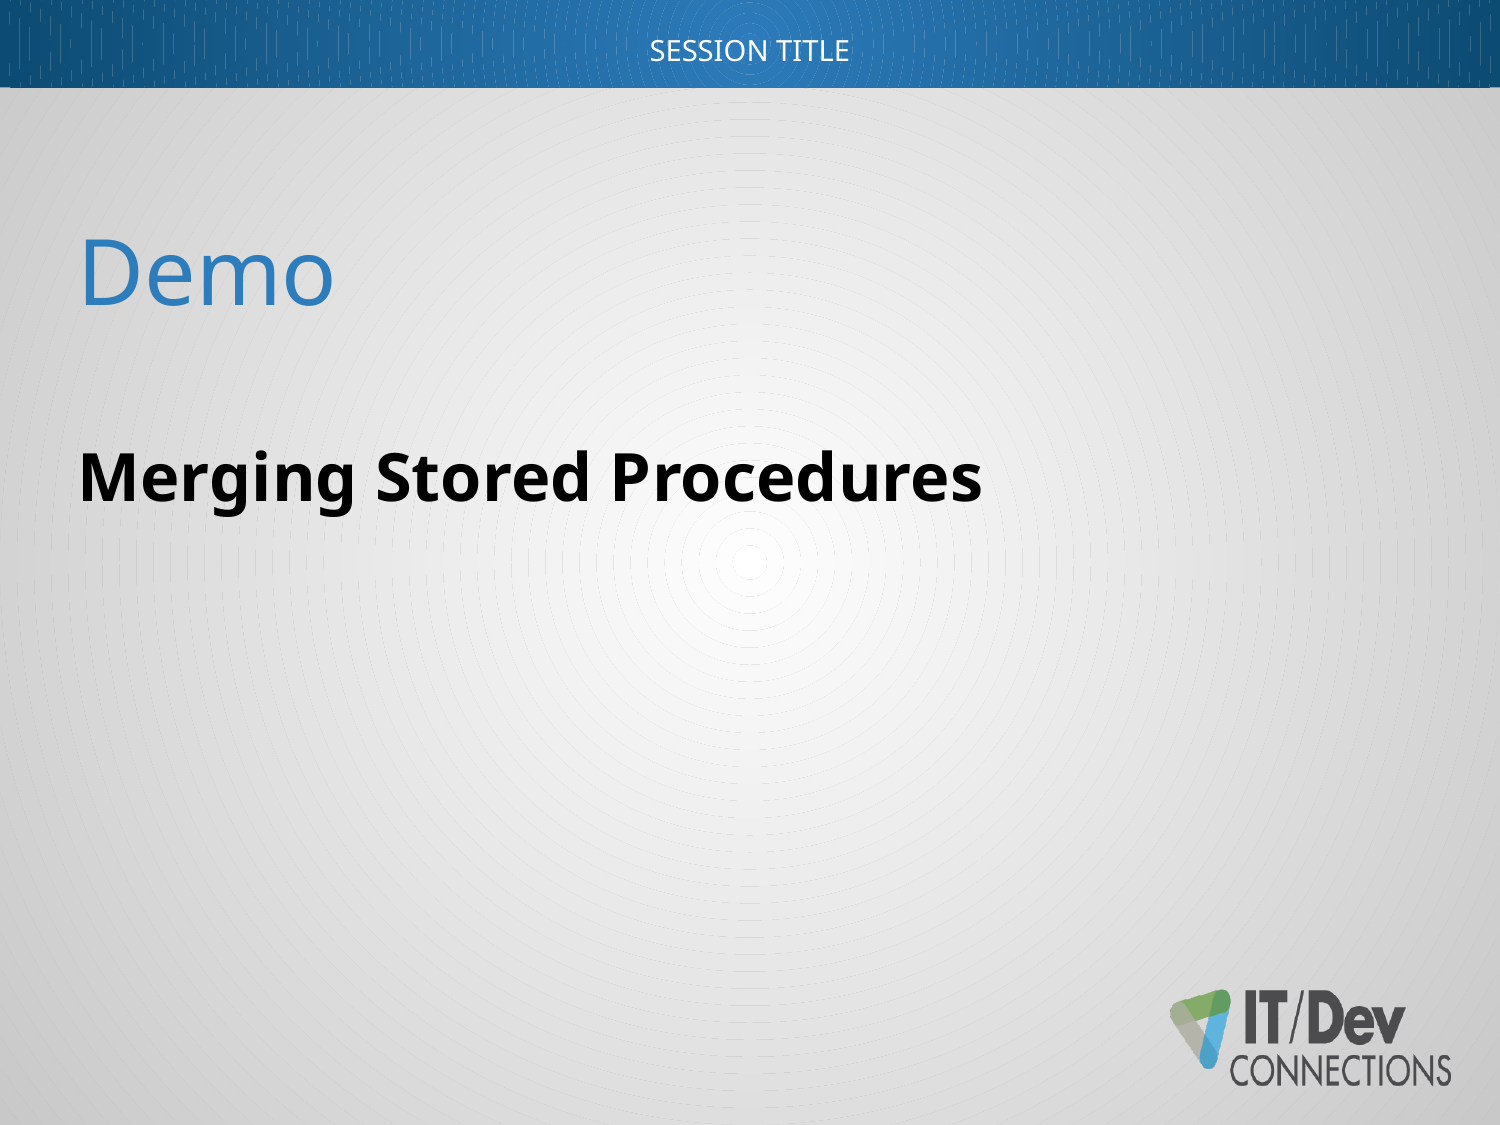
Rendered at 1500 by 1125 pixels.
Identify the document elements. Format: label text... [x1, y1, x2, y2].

title Demo [62, 174, 1413, 312]
list Merging Stored Procedures [62, 312, 1413, 638]
picture [1160, 965, 1461, 1111]
